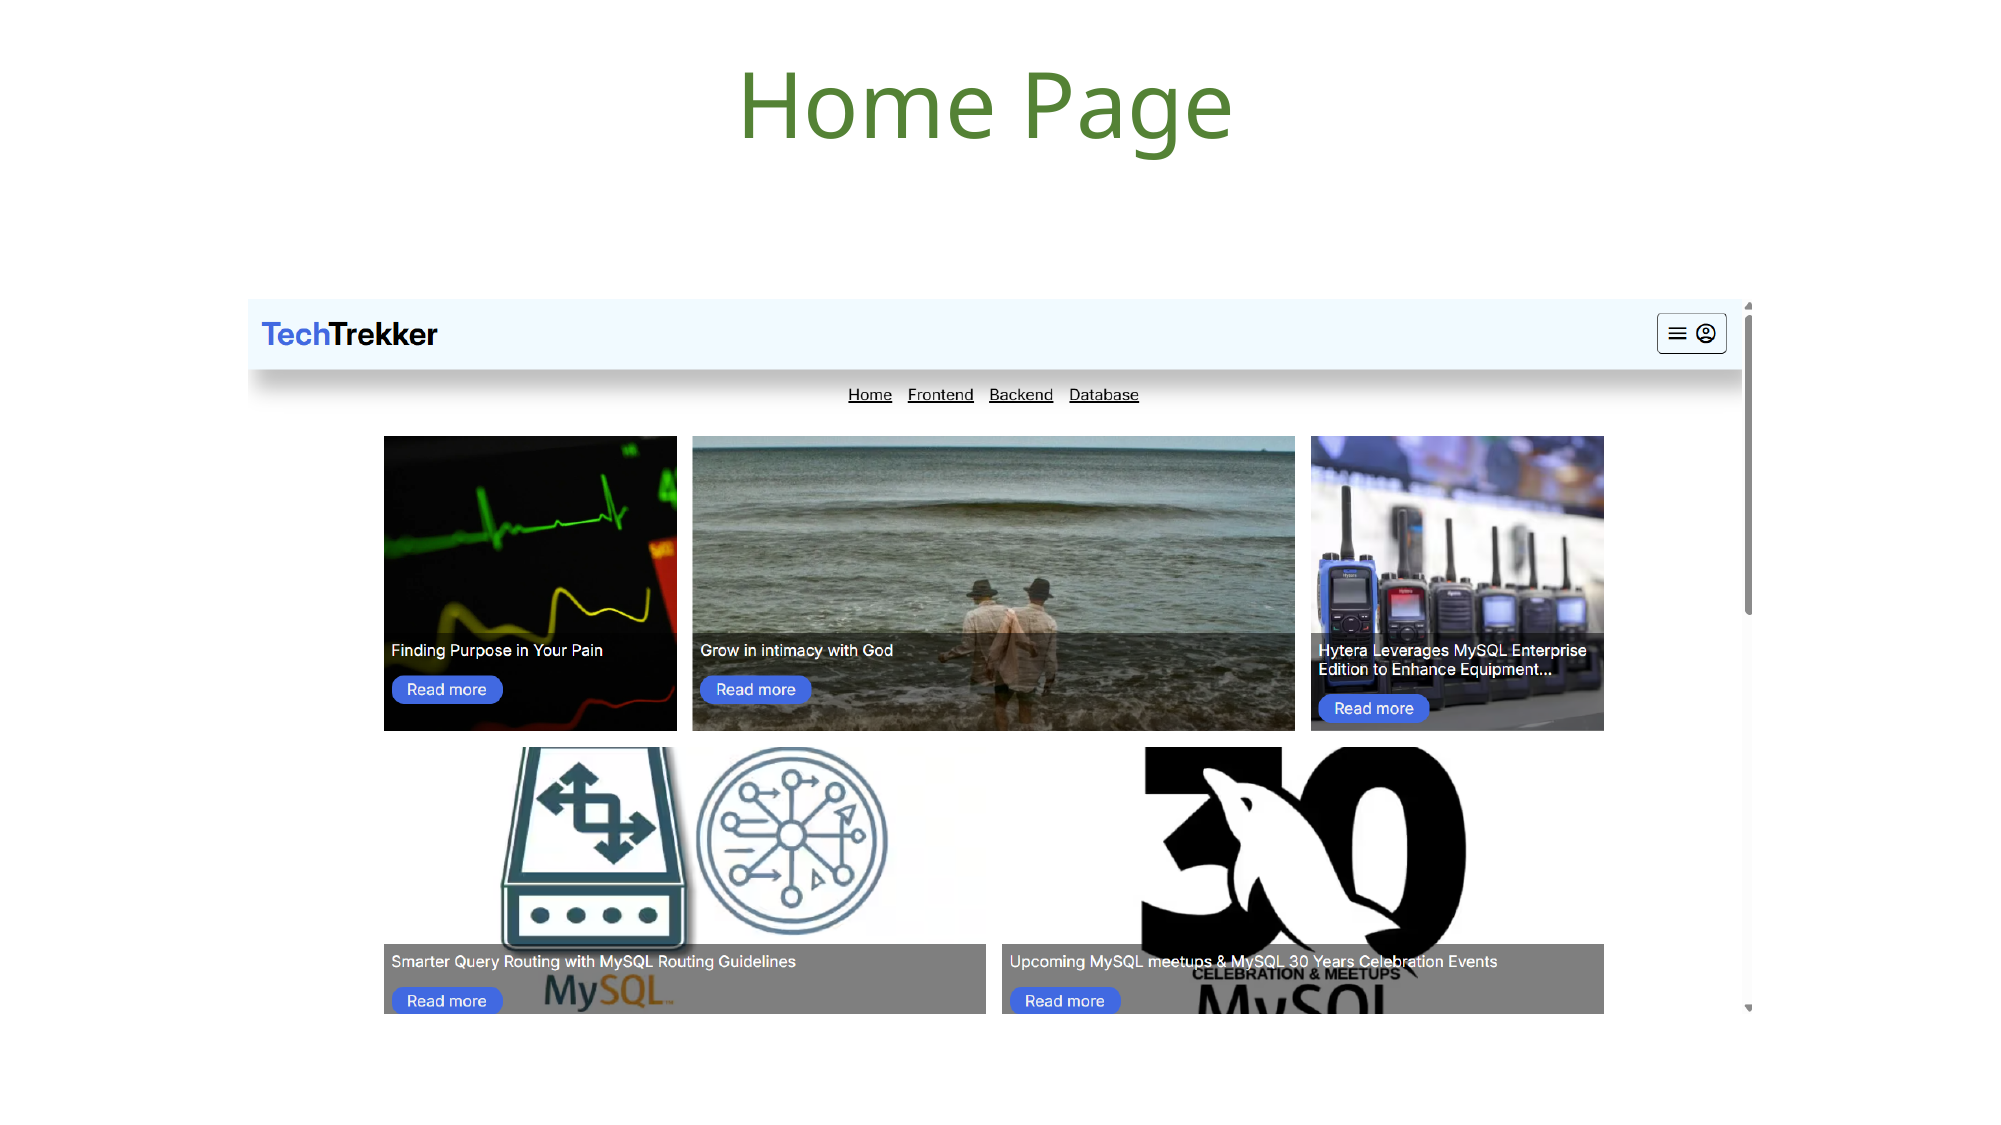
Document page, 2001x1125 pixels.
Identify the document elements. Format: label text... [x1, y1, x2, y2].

title Home Page [721, 0, 2000, 218]
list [248, 299, 1752, 1014]
